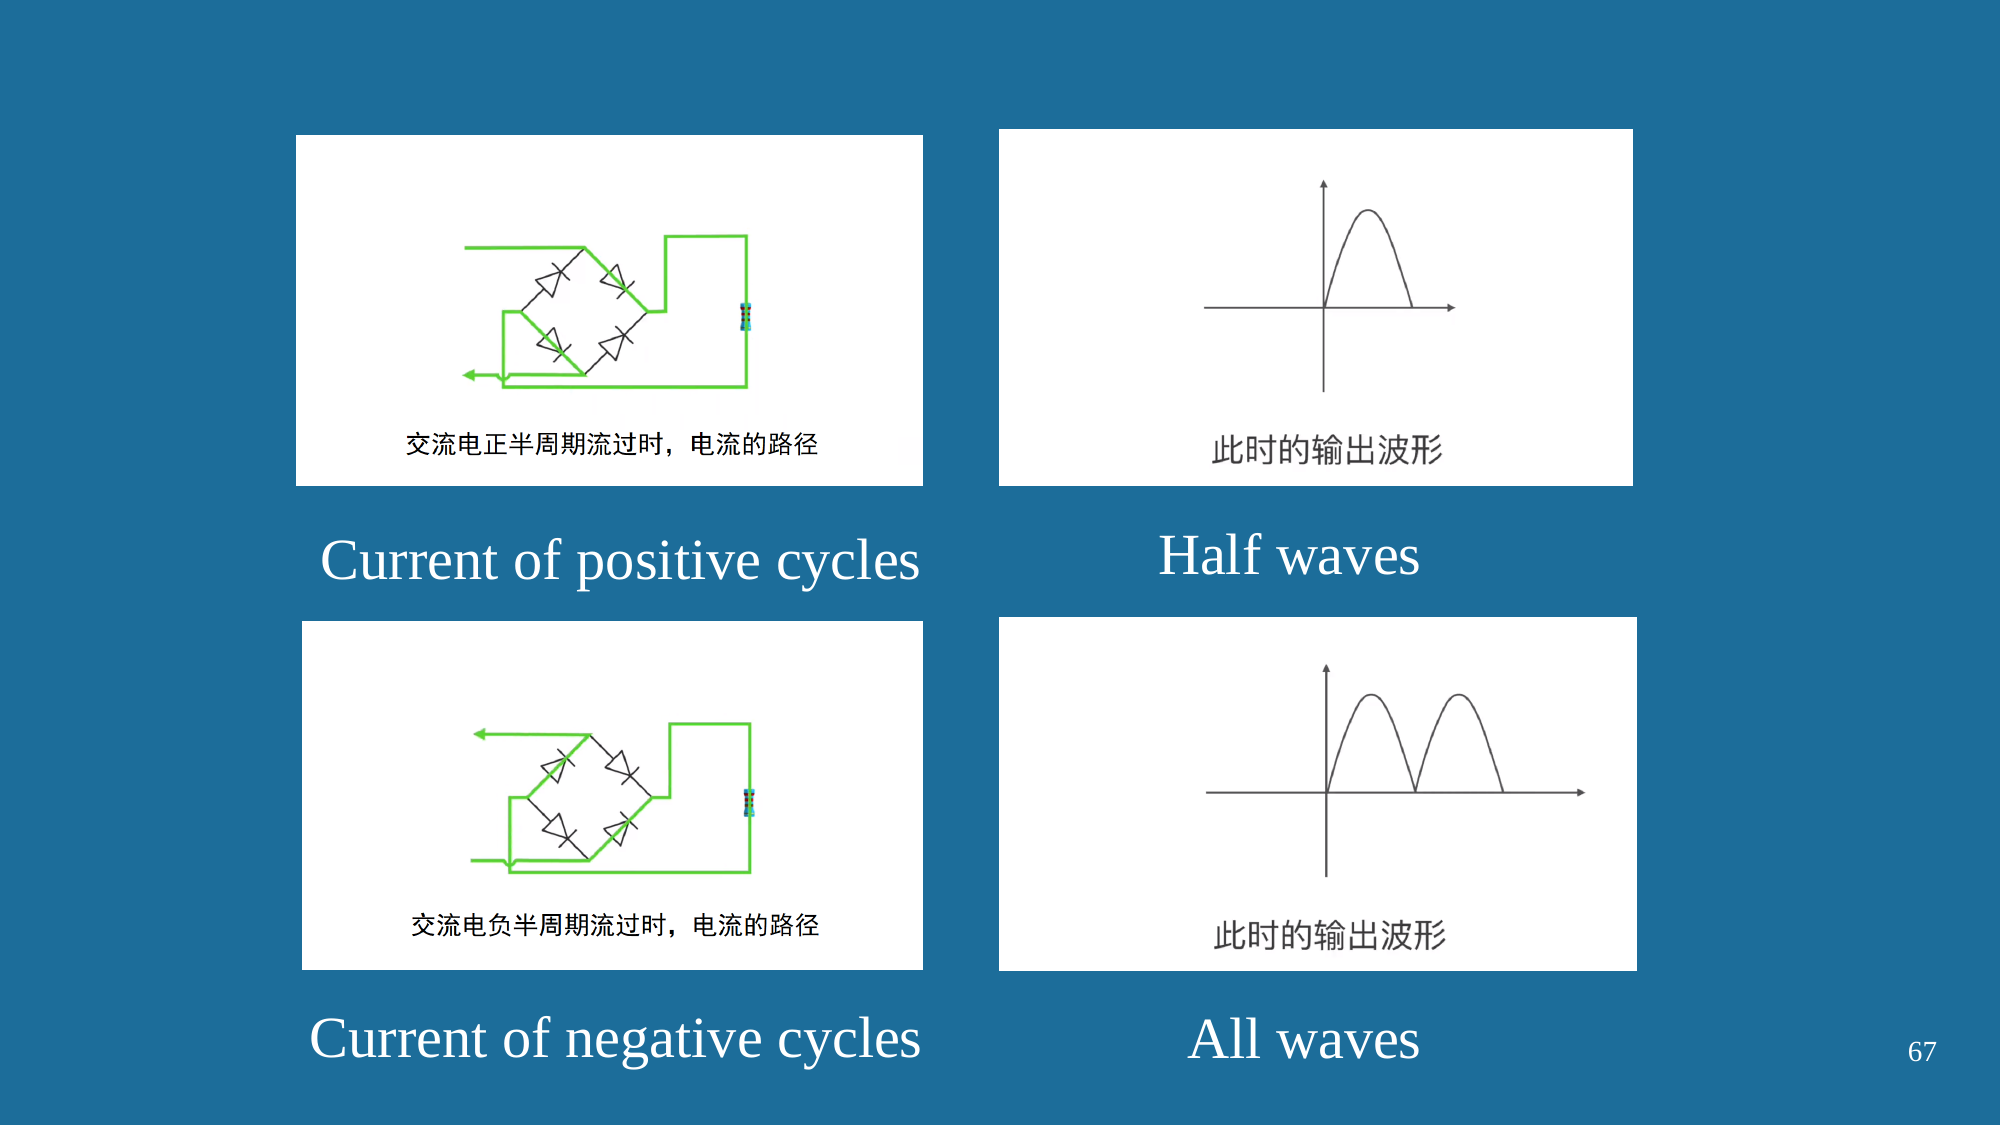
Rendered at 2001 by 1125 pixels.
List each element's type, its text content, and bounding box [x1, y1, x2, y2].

slide_number 67 [1535, 1025, 1953, 1100]
picture [296, 134, 924, 486]
text_box Current of positive cycles [306, 513, 937, 599]
picture [999, 129, 1633, 486]
text_box All waves [1172, 993, 1437, 1078]
picture [999, 616, 1637, 971]
text_box Half waves [1143, 508, 1437, 594]
text_box Current of negative cycles [294, 991, 939, 1077]
picture [302, 621, 924, 970]
